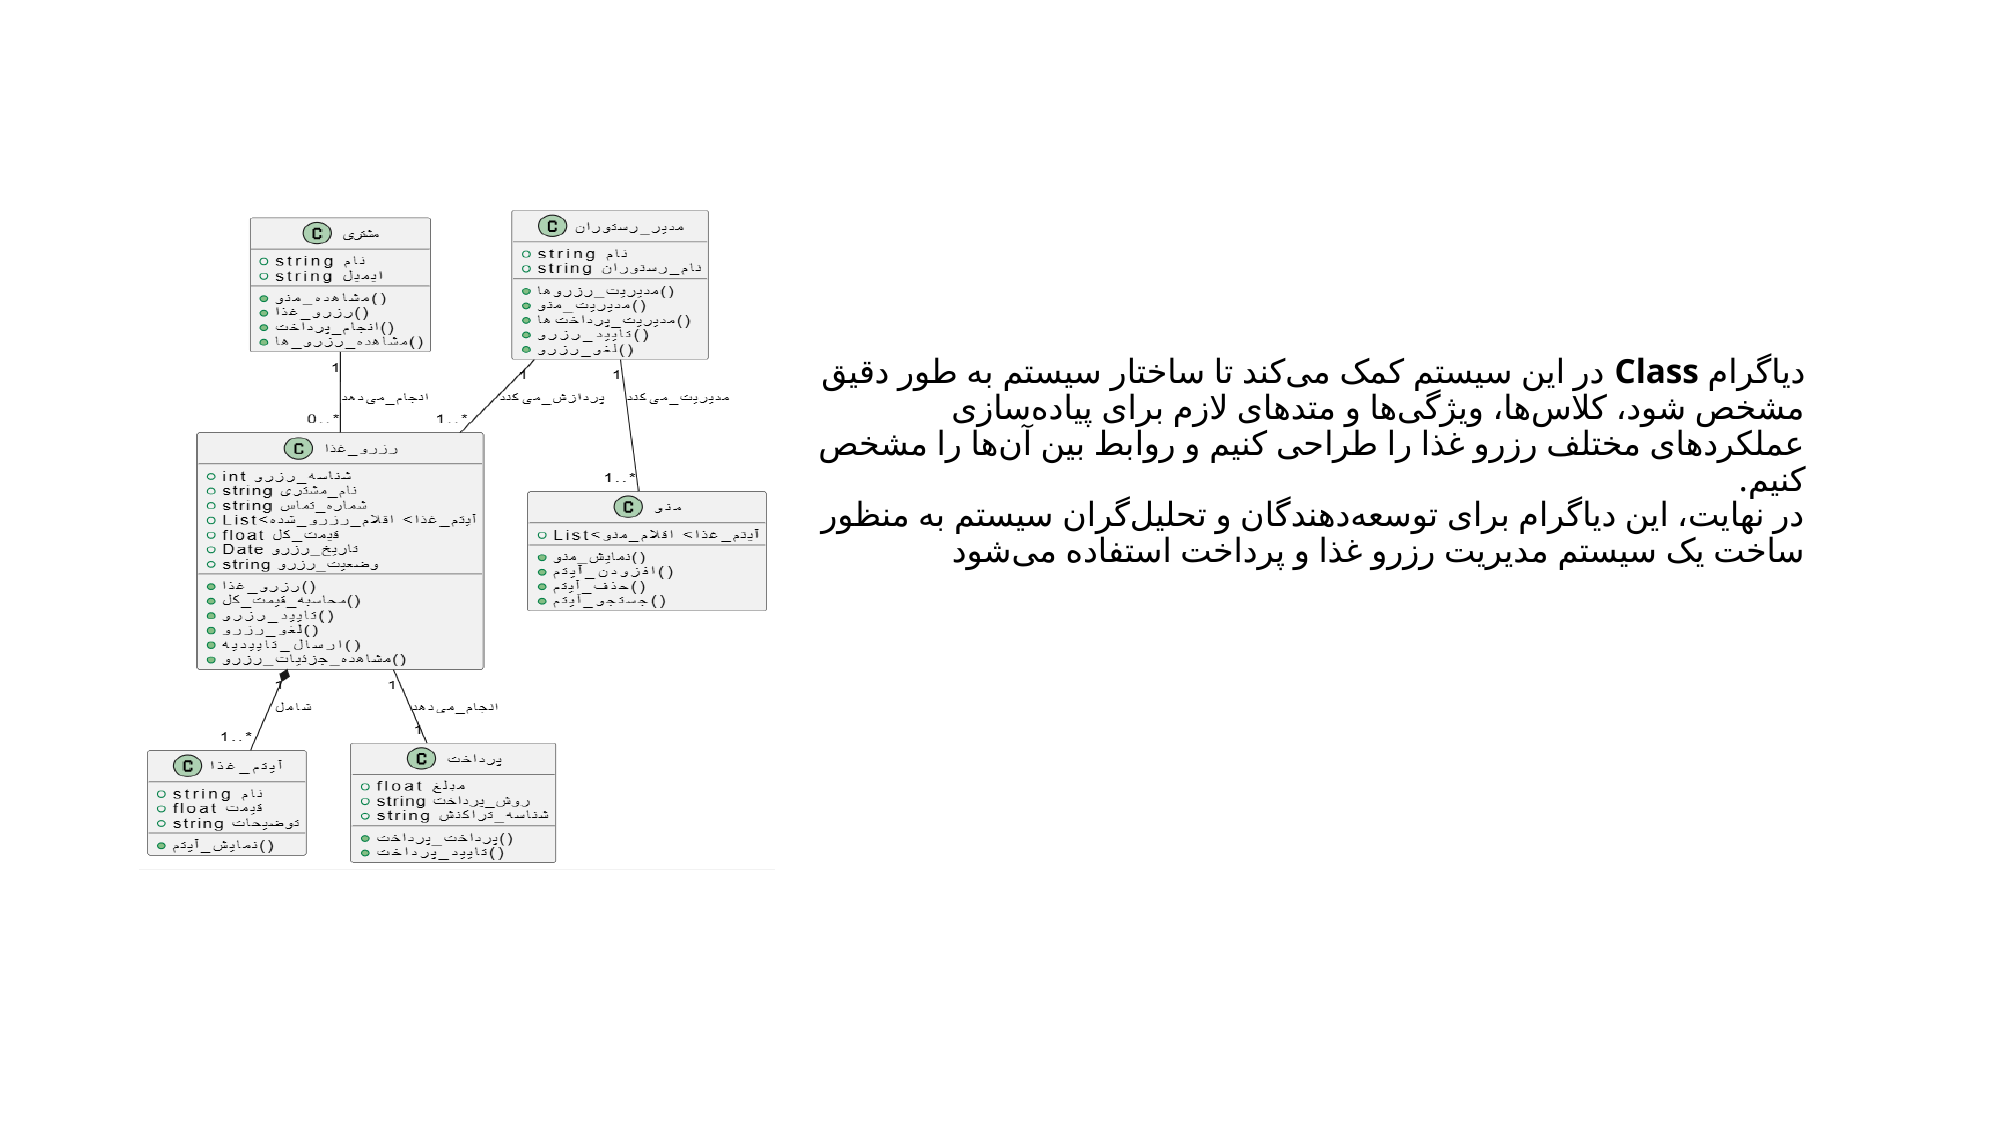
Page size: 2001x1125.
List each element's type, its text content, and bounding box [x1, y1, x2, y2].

picture [139, 203, 816, 1125]
title دیاگرام Class در این سیستم کمک می‌کند تا ساختار سیستم به طور دقیق مشخص شود، کلاس‌ها، ویژگی‌ها و متدهای لازم برای پیاده‌سازی عملکردهای مختلف رزرو غذا را طراحی کنیم و روابط بین آن‌ها را مشخص کنیم. در نهایت، این دیاگرام برای توسعه‌دهندگان و تحلیل‌گران سیستم به منظور ساخت یک سیستم مدیریت رزرو غذا و پرداخت استفاده می‌شود [816, 320, 1821, 713]
